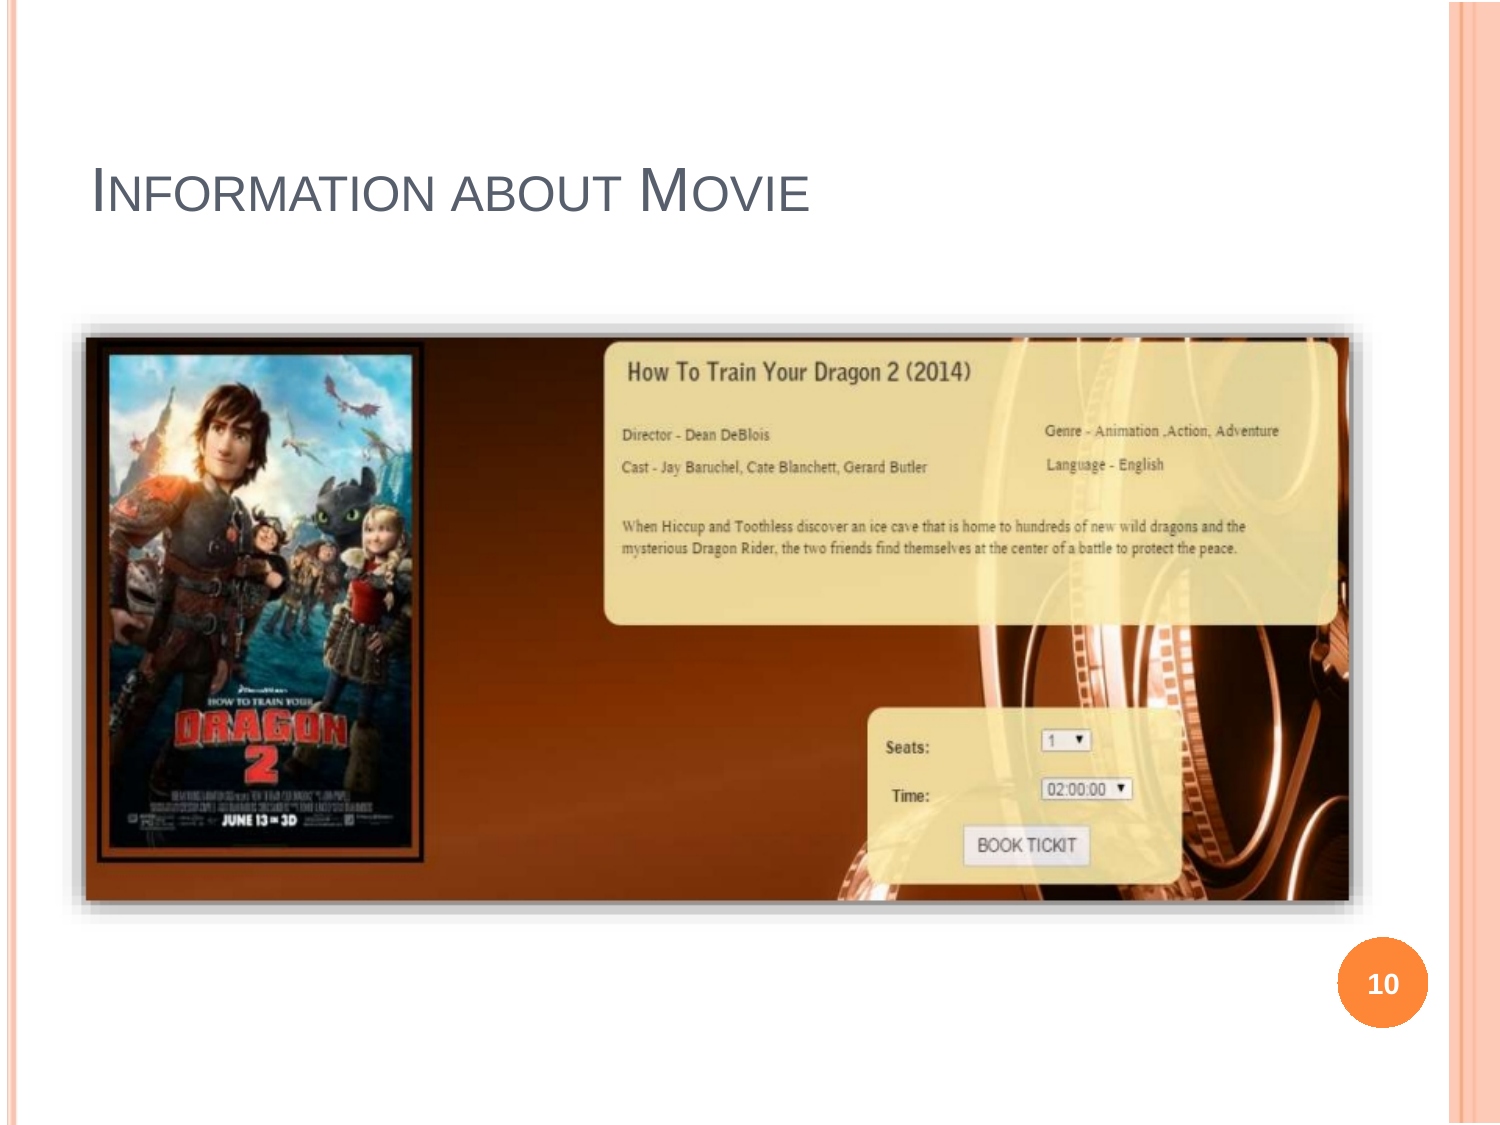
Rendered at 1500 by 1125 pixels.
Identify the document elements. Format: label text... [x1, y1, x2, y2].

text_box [55, 305, 1429, 1028]
picture [7, 0, 18, 1125]
picture [1449, 1, 1500, 1124]
text_box INFORMATION ABOUT MOVIE [89, 154, 821, 232]
